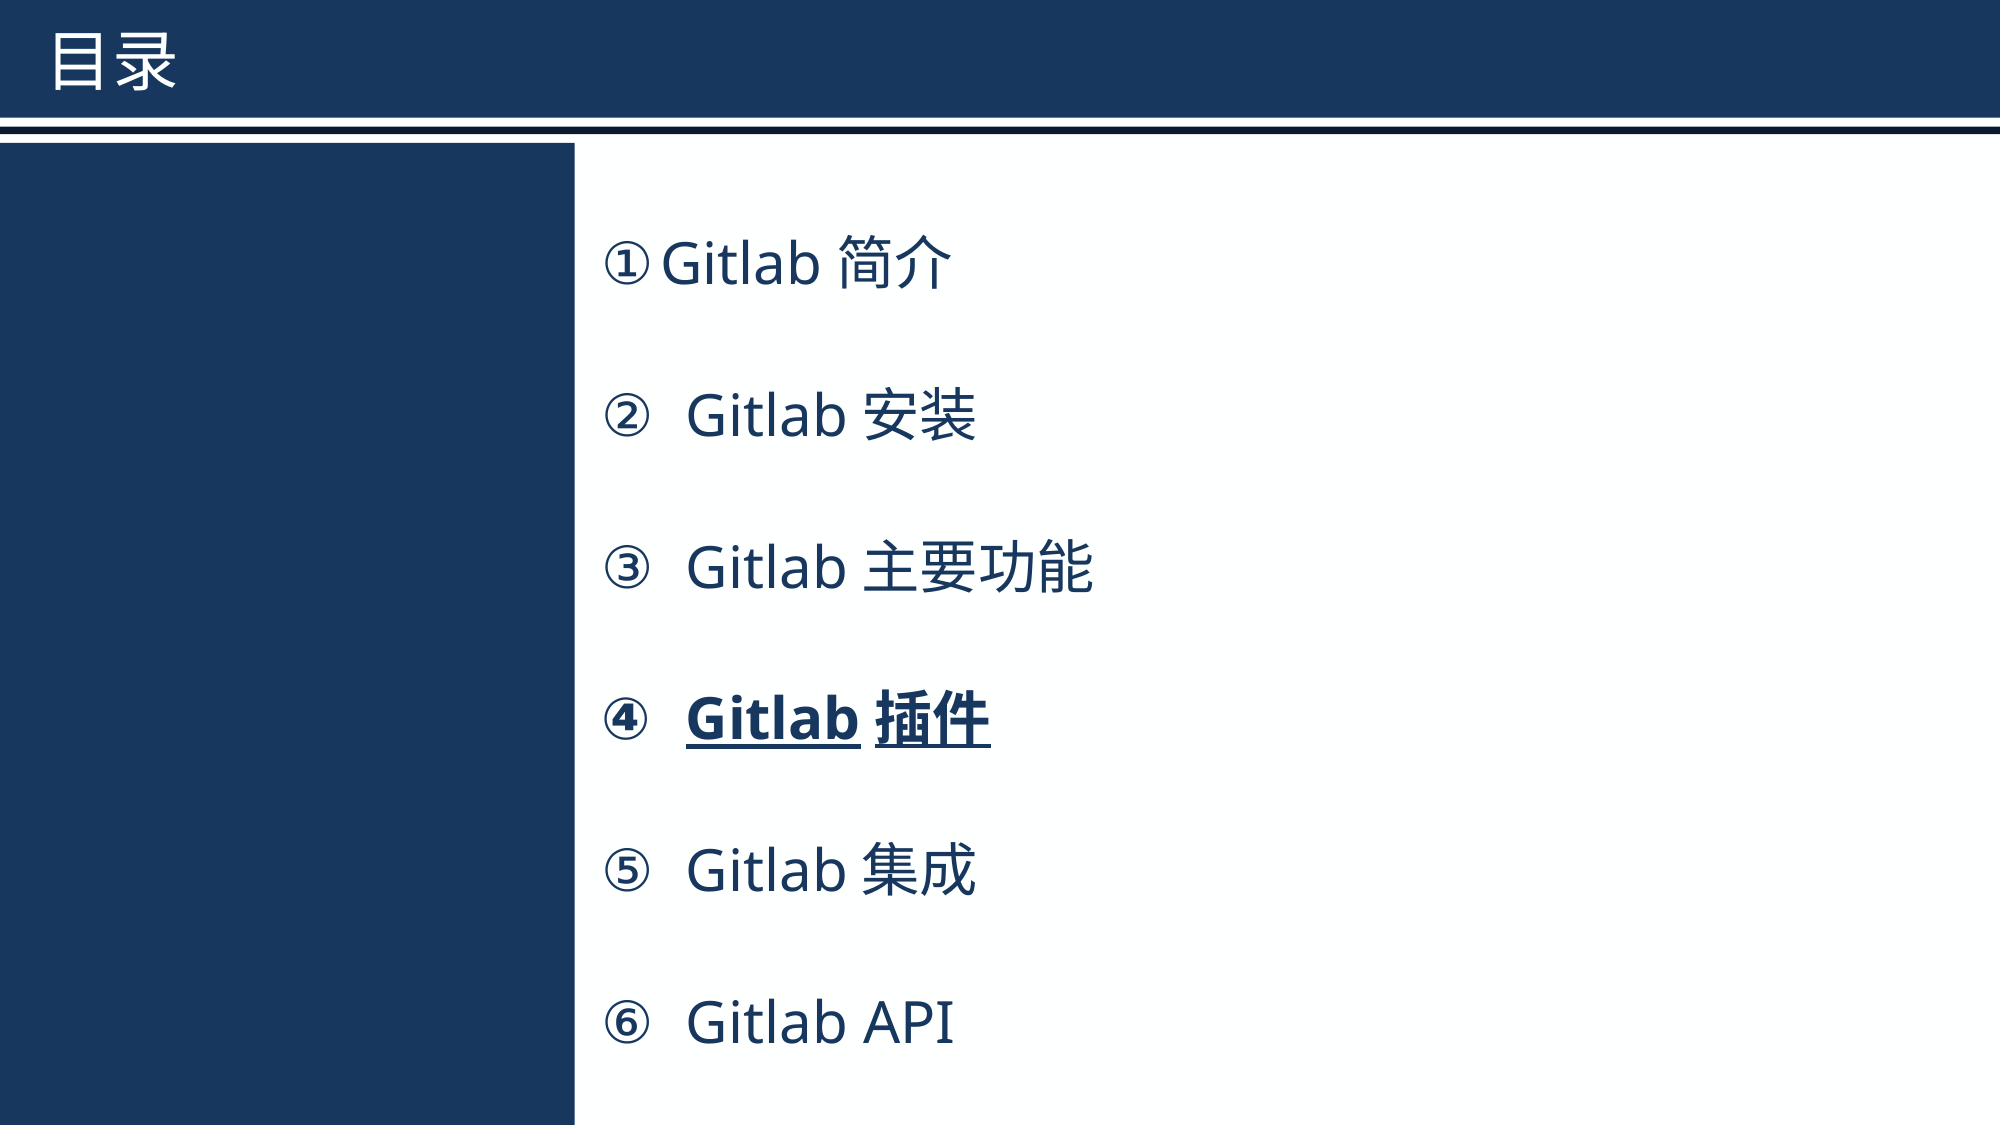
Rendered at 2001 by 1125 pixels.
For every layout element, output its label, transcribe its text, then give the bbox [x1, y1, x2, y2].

list Gitlab简介 Gitlab安装 Gitlab主要功能 Gitlab插件 Gitlab集成 Gitlab API [586, 149, 1886, 1083]
